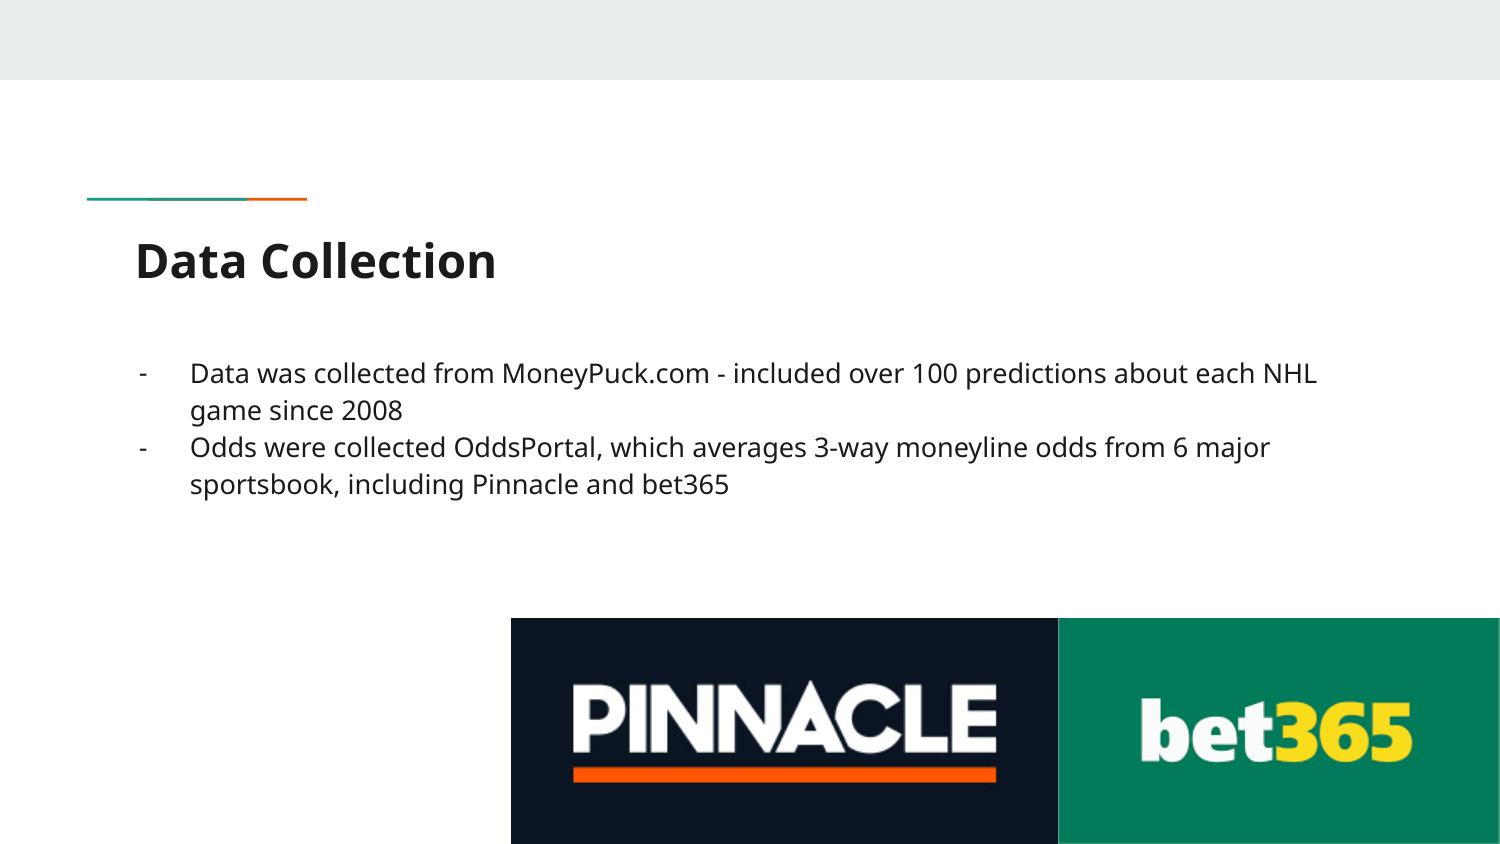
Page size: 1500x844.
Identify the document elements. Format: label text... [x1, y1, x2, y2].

picture [511, 618, 1500, 844]
title Data Collection [119, 216, 1381, 305]
list Data was collected from MoneyPuck.com - included over 100 predictions about each NHL game since 2008 Odds were collected OddsPortal, which averages 3-way moneyline odds from 6 major sportsbook, including Pinnacle and bet365 [99, 336, 1362, 708]
